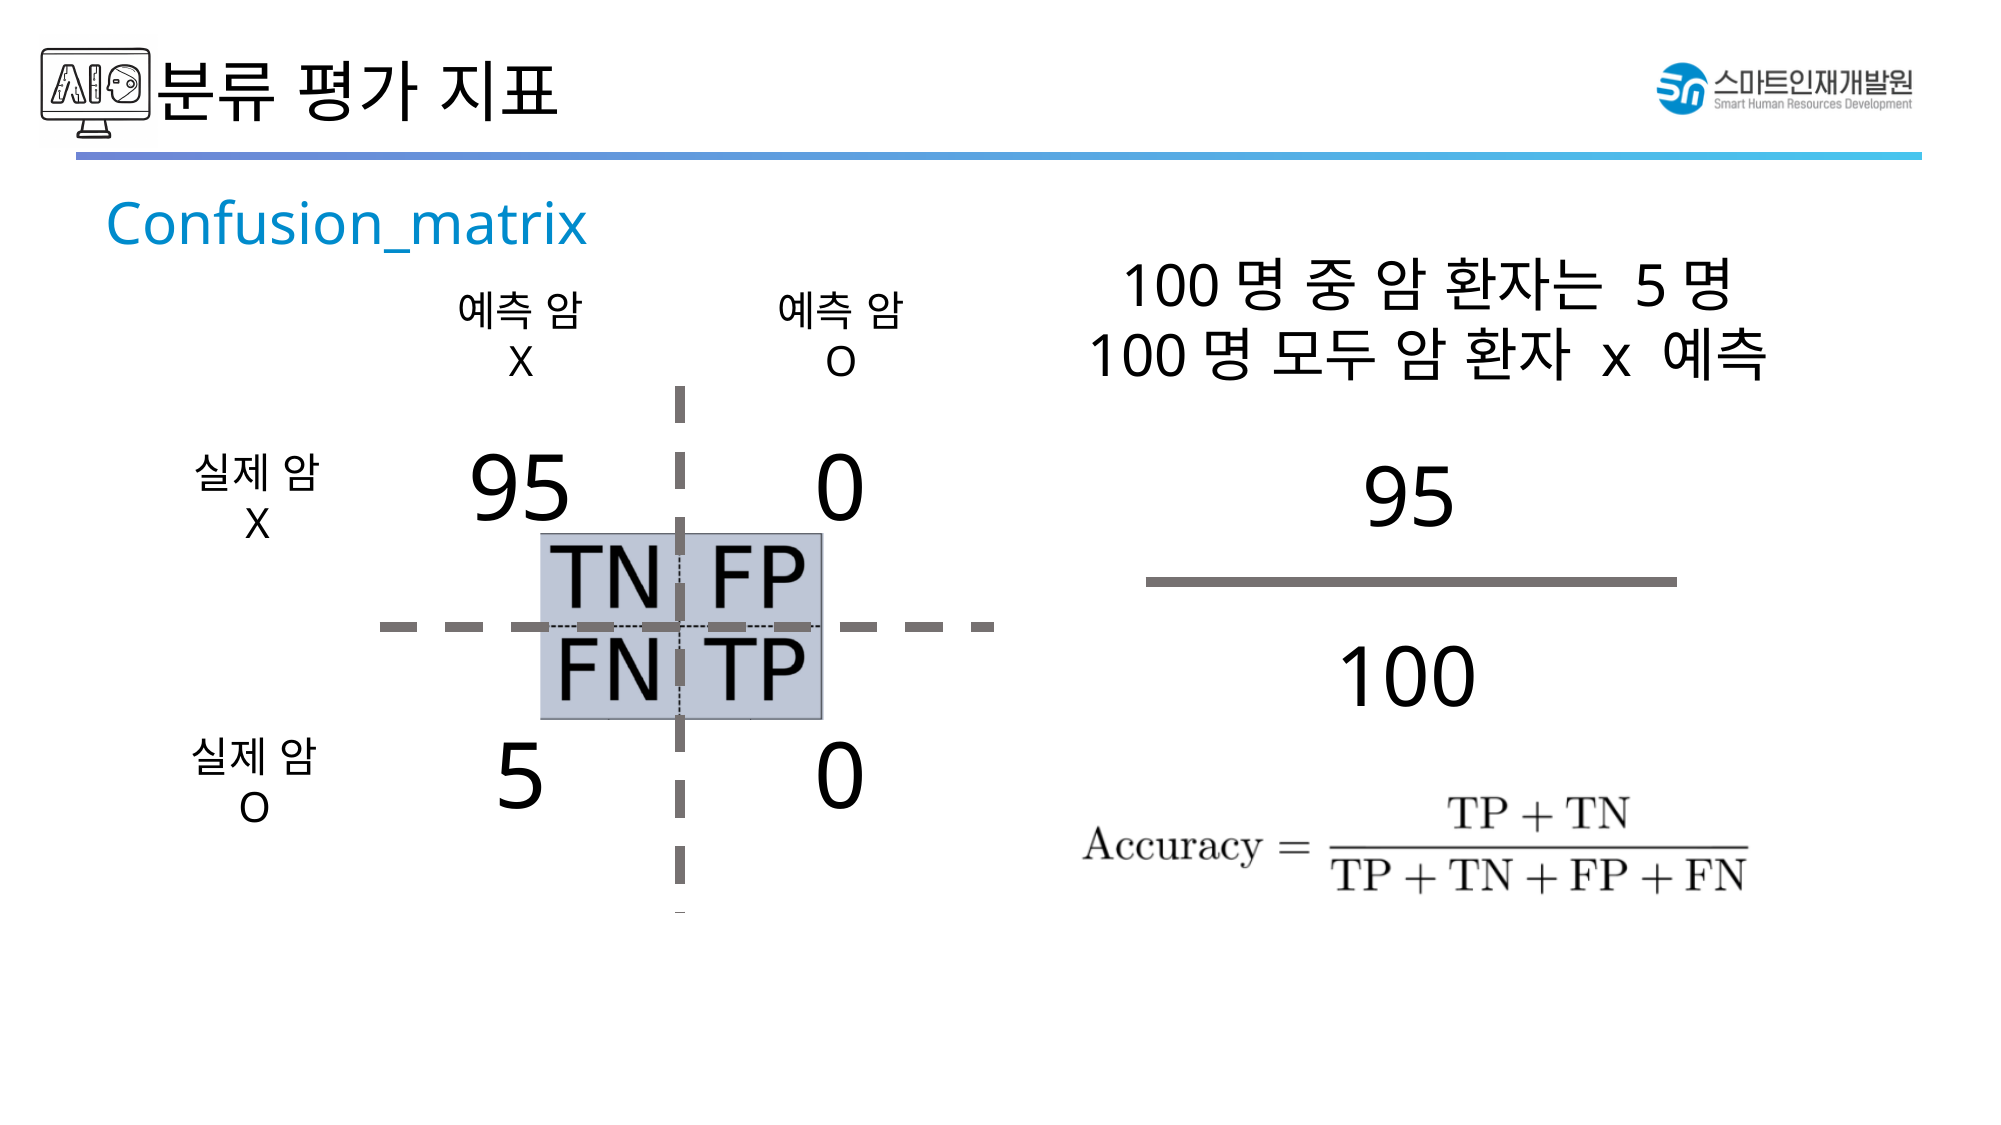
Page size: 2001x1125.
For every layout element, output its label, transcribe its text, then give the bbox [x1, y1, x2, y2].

picture [681, 533, 824, 626]
text_box 예측 암 O [705, 276, 994, 393]
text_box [1128, 435, 1688, 733]
picture [1649, 56, 1922, 123]
text_box 학습목표 [399, 3, 1813, 89]
text_box 실제 암 O [70, 722, 439, 839]
picture [76, 152, 1922, 160]
picture [39, 34, 158, 148]
text_box 0 [738, 708, 944, 835]
text_box 예측 암 X [337, 276, 705, 393]
picture [681, 627, 824, 720]
picture [1692, 92, 1698, 105]
text_box 분류 평가 지표 [158, 42, 577, 138]
text_box 5 [418, 708, 624, 835]
text_box Confusion_matrix [90, 178, 1247, 265]
text_box 95 [418, 421, 624, 548]
picture [1681, 89, 1688, 103]
text_box 실제 암 X [73, 439, 442, 556]
picture [1076, 777, 1762, 926]
text_box 100명 중 암 환자는 5명 100명 모두 암 환자 x 예측 [994, 240, 1863, 397]
picture [540, 627, 679, 720]
picture [540, 533, 679, 626]
text_box 0 [738, 421, 944, 548]
